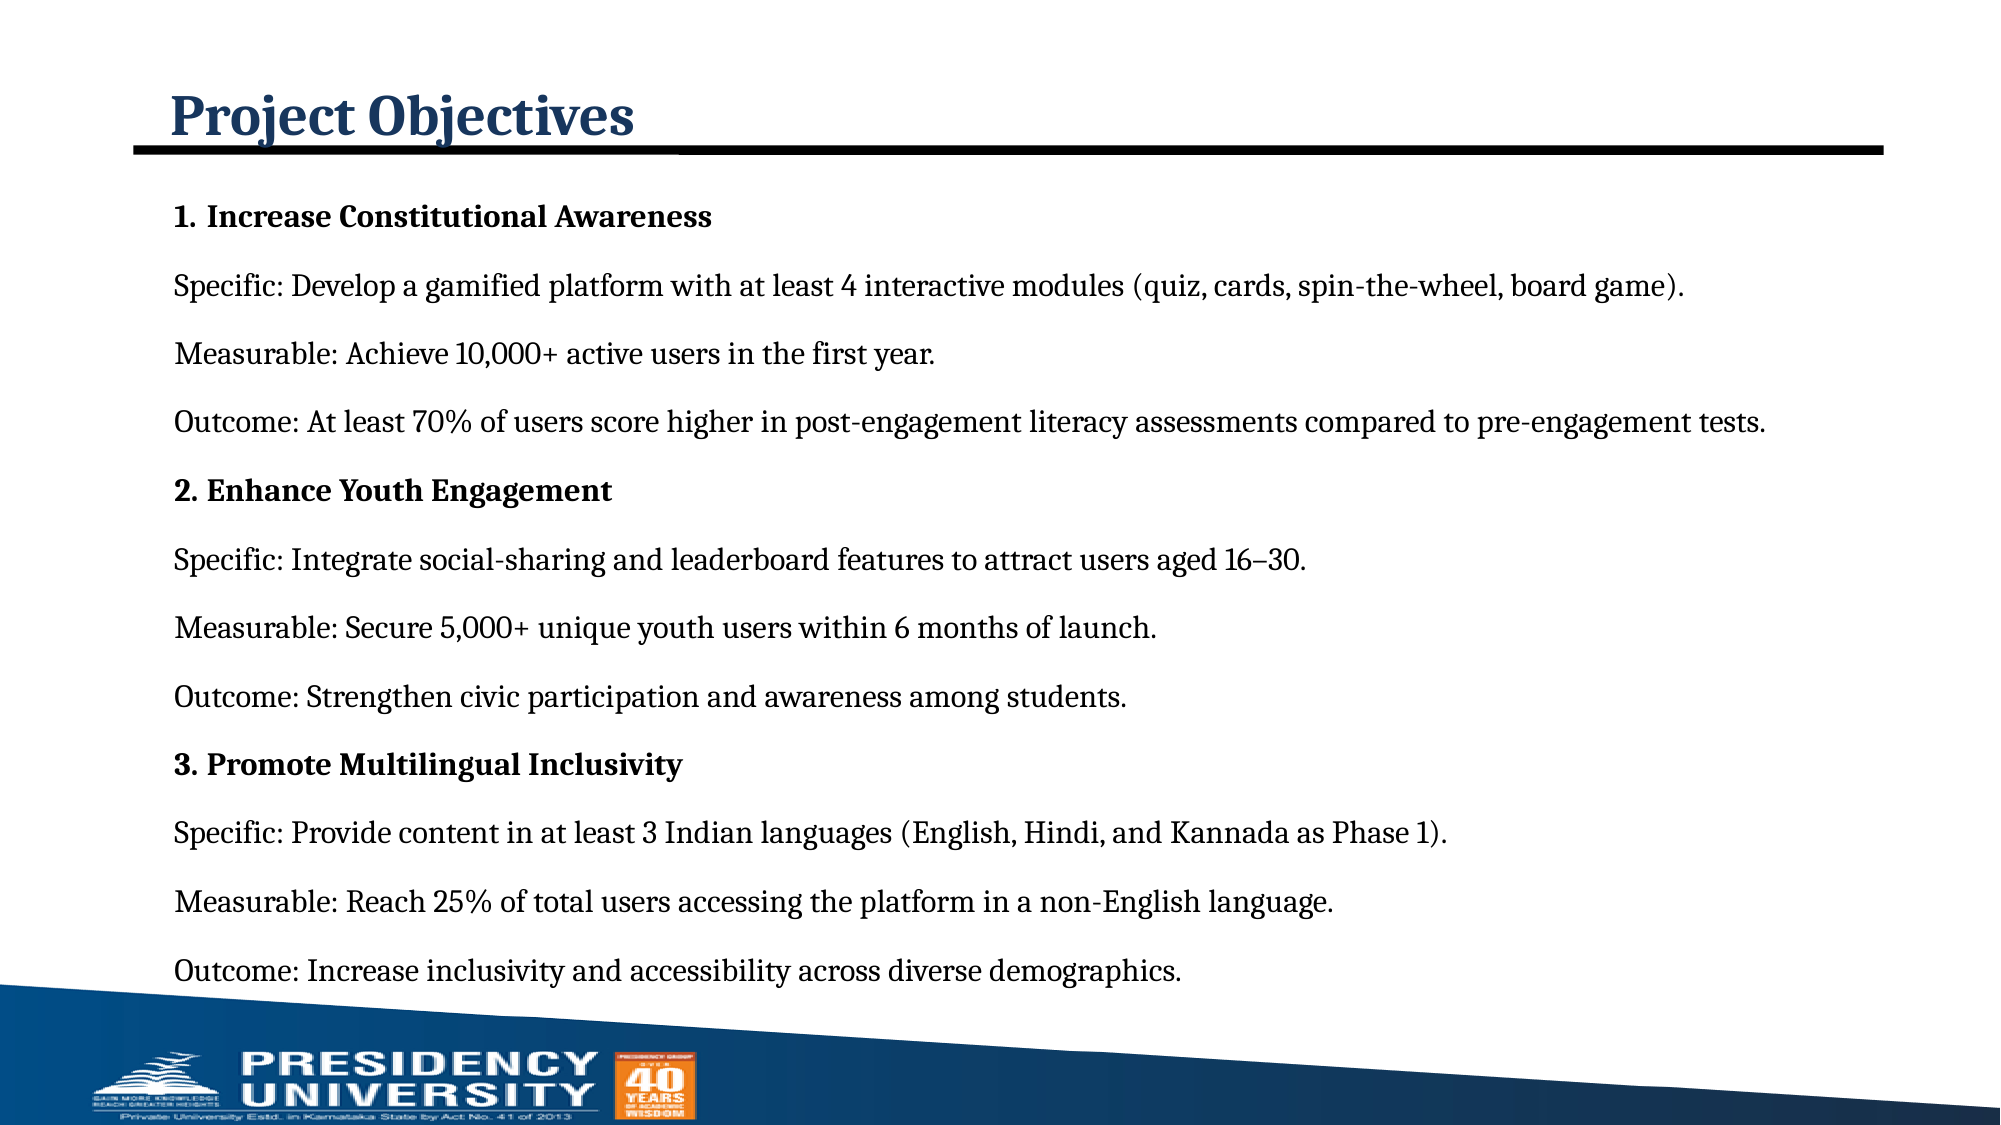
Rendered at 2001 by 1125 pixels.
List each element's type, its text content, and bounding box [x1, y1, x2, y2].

list Increase Constitutional Awareness Specific: Develop a gamified platform with at least 4 interactive modules (quiz, cards, spin-the-wheel, board game). Measurable: Achieve 10,000+ active users in the first year. Outcome: At least 70% of users score higher in post-engagement literacy assessments compared to pre-engagement tests. Enhance Youth Engagement Specific: Integrate social-sharing and leaderboard features to attract users aged 16–30. Measurable: Secure 5,000+ unique youth users within 6 months of launch. Outcome: Strengthen civic participation and awareness among students. Promote Multilingual Inclusivity Specific: Provide content in at least 3 Indian languages (English, Hindi, and Kannada as Phase 1). Measurable: Reach 25% of total users accessing the platform in a non-English language. Outcome: Increase inclusivity and accessibility across diverse demographics. [133, 187, 1884, 1000]
title Project Objectives [130, 37, 1881, 118]
picture [0, 982, 2000, 1125]
